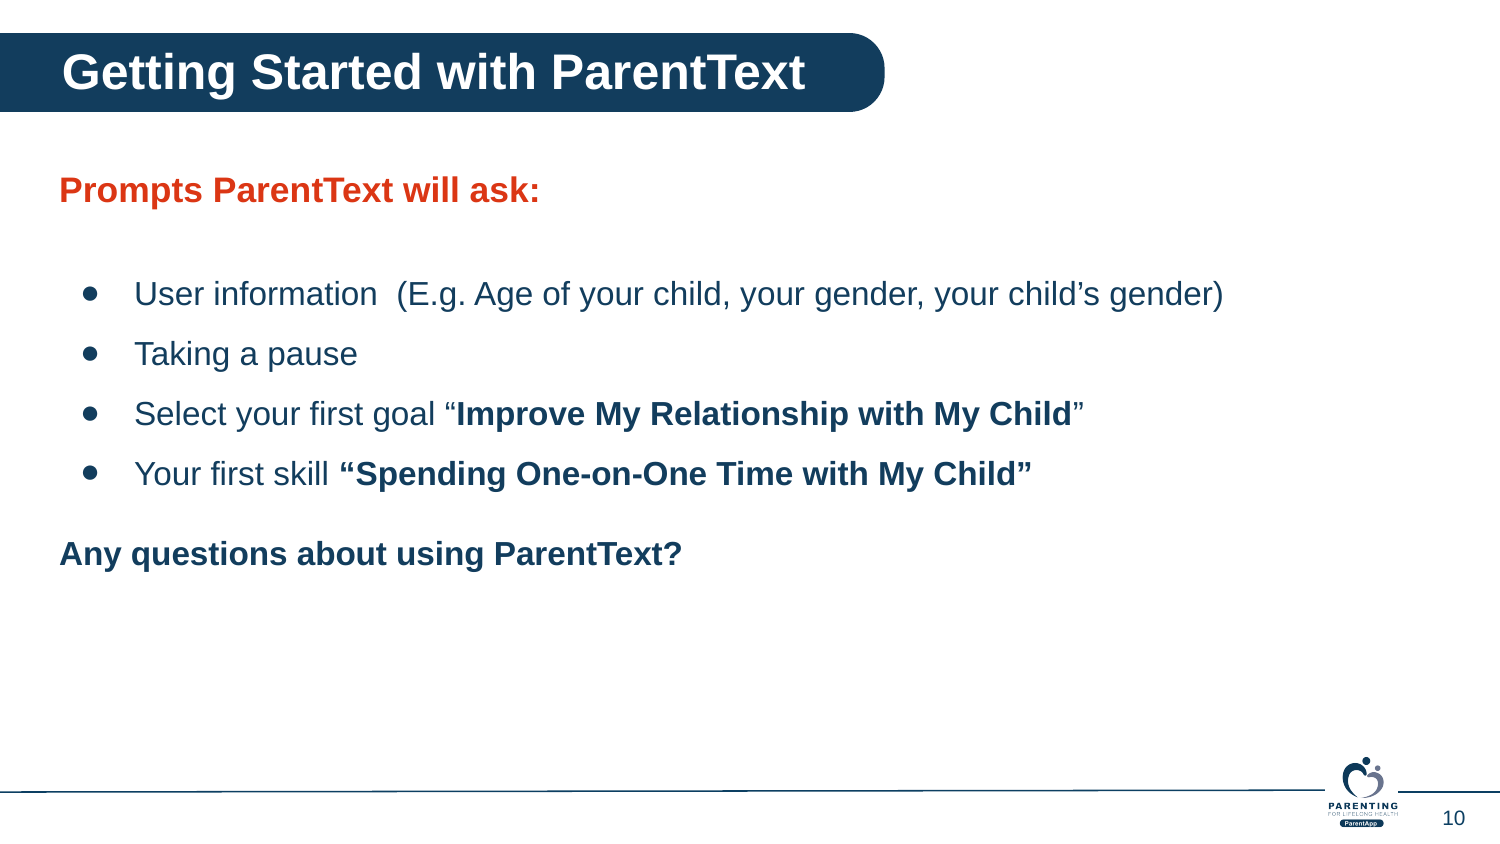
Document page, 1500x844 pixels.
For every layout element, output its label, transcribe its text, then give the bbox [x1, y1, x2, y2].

text_box [0, 33, 866, 112]
picture [1328, 756, 1398, 828]
text_box Prompts ParentText will ask: User information (E.g. Age of your child, your gender, your child’s gender) Taking a pause Select your first goal “Improve My Relationship with My Child” Your first skill “Spending One-on-One Time with My Child” Any questions about using ParentText? [44, 159, 1390, 580]
text_box Getting Started with ParentText [46, 32, 1500, 108]
